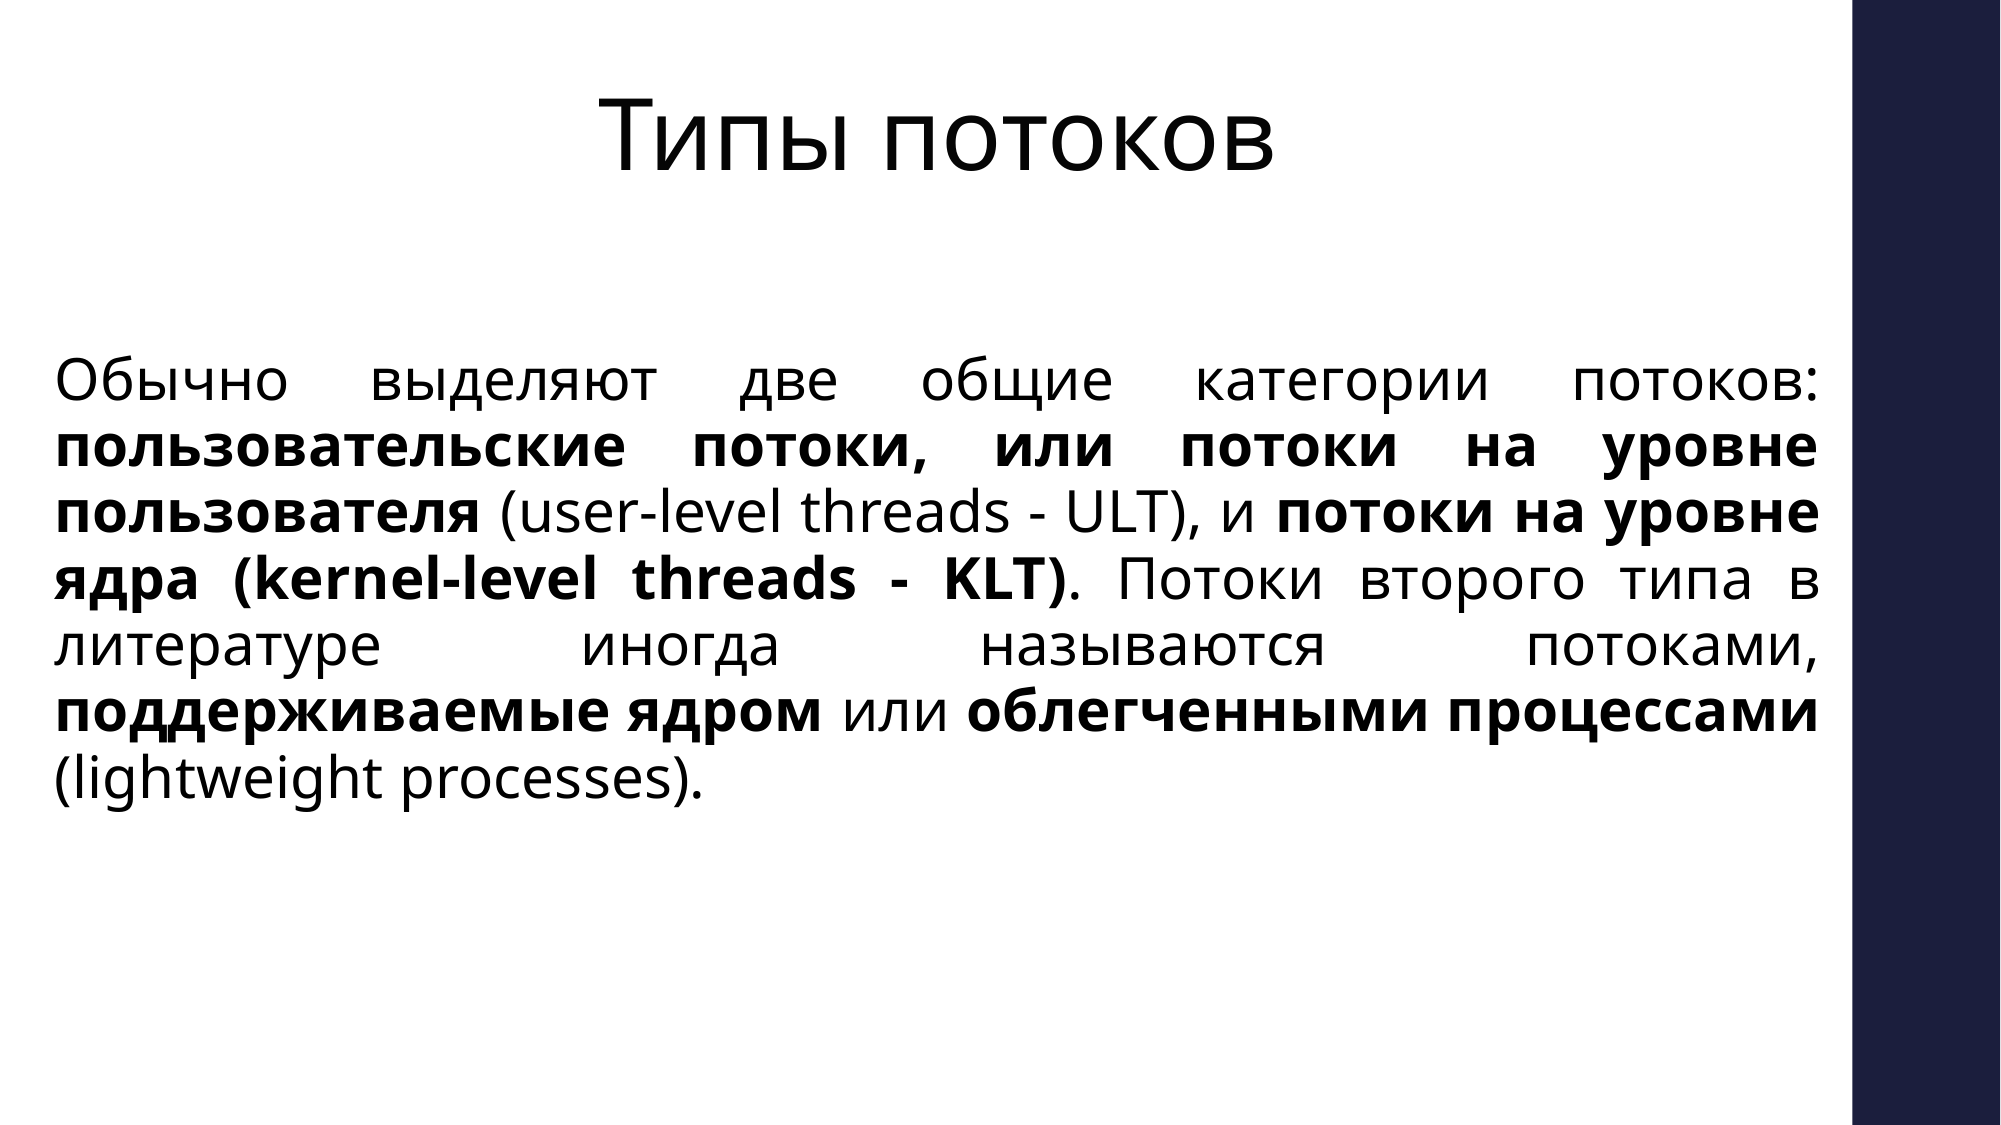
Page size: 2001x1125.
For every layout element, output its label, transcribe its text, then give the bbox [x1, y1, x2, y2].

text_box Типы потоков [583, 62, 1293, 198]
list Обычно выделяют две общие категории потоков: пользовательские потоки, или потоки на уровне пользователя (user-level threads - ULT), и потоки на уровне ядра (kernel-level threads - KLT). Потоки второго типа в литературе иногда называются потоками, поддерживаемые ядром или облегченными процессами (lightweight processes). [39, 339, 1837, 895]
